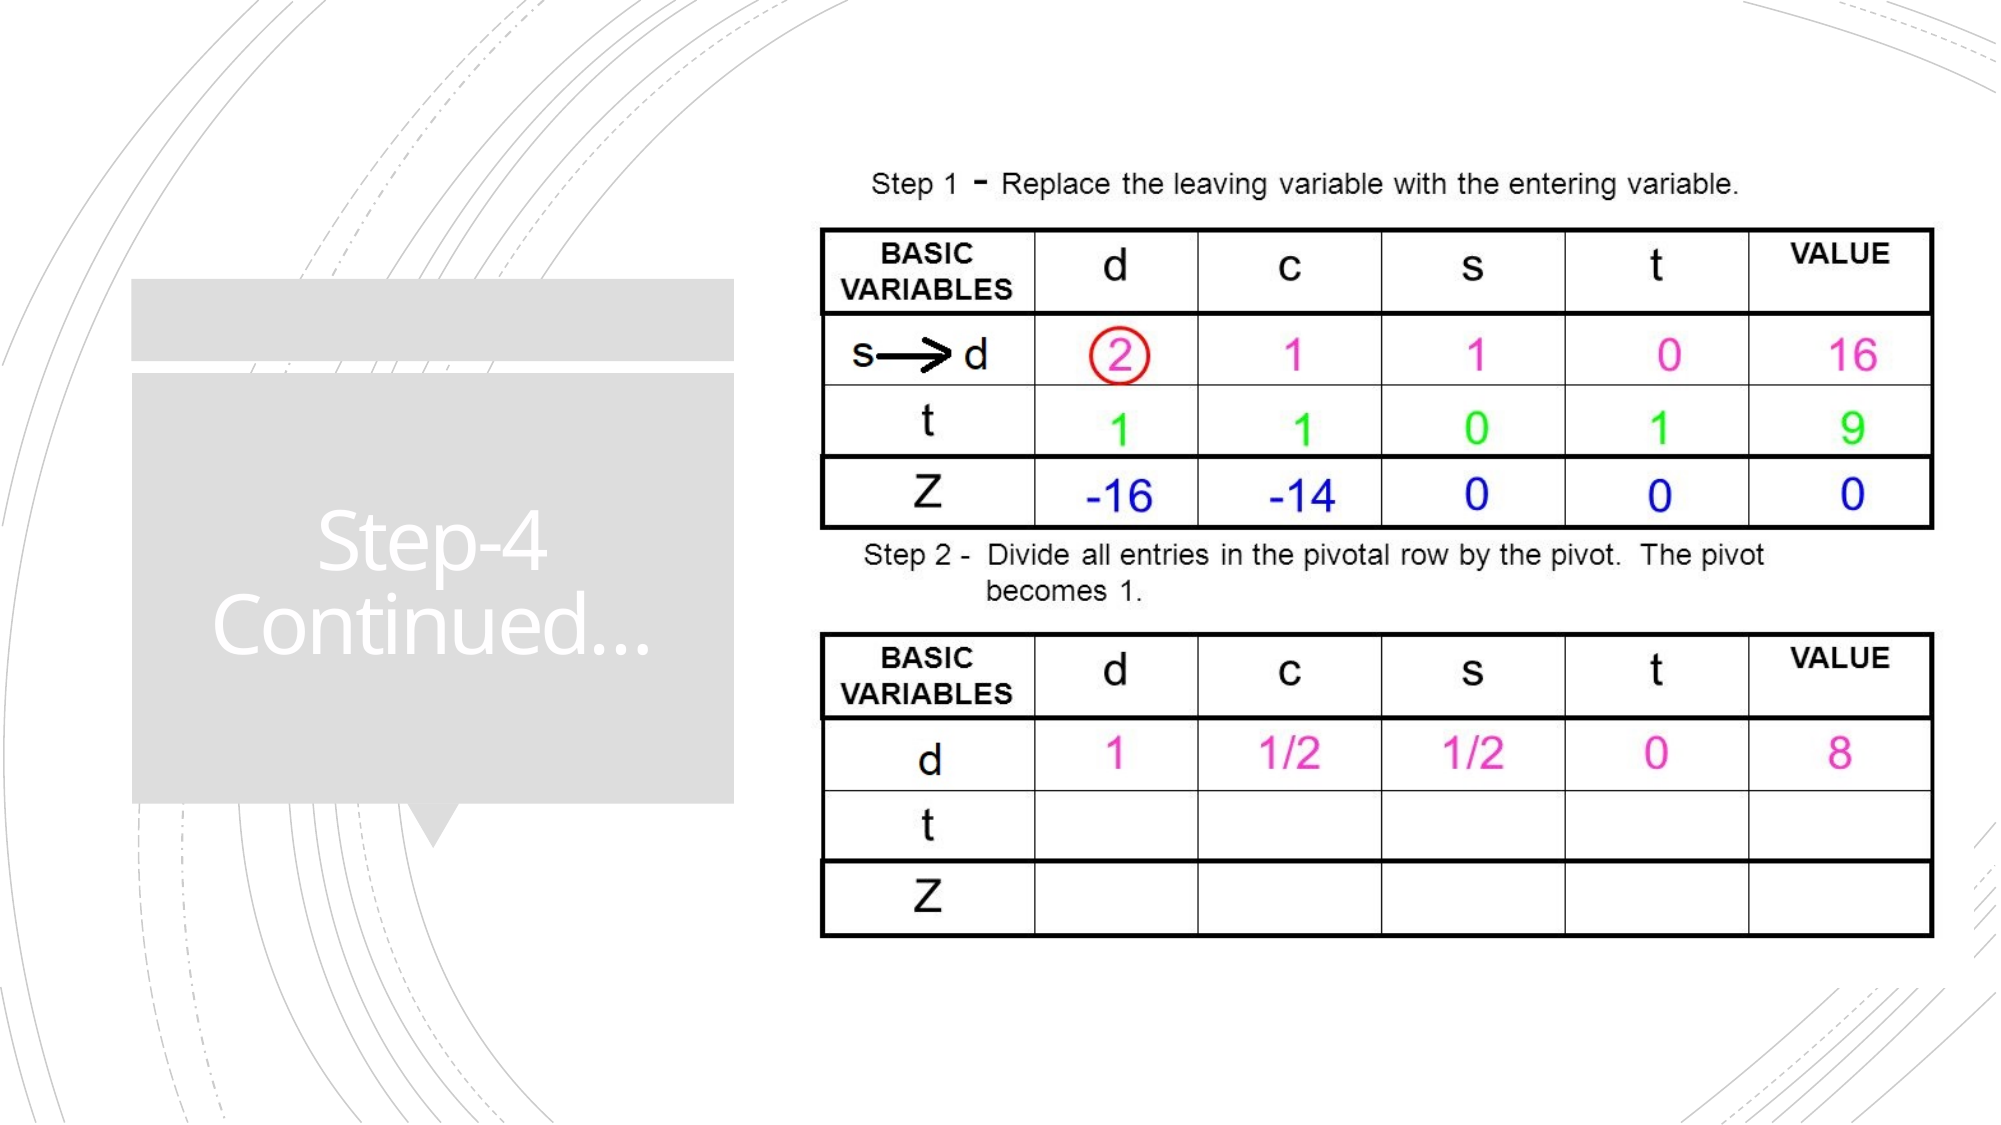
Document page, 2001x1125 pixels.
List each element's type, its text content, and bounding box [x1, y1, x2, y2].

title Step-4 Continued… [145, 385, 720, 789]
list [749, 91, 1974, 988]
